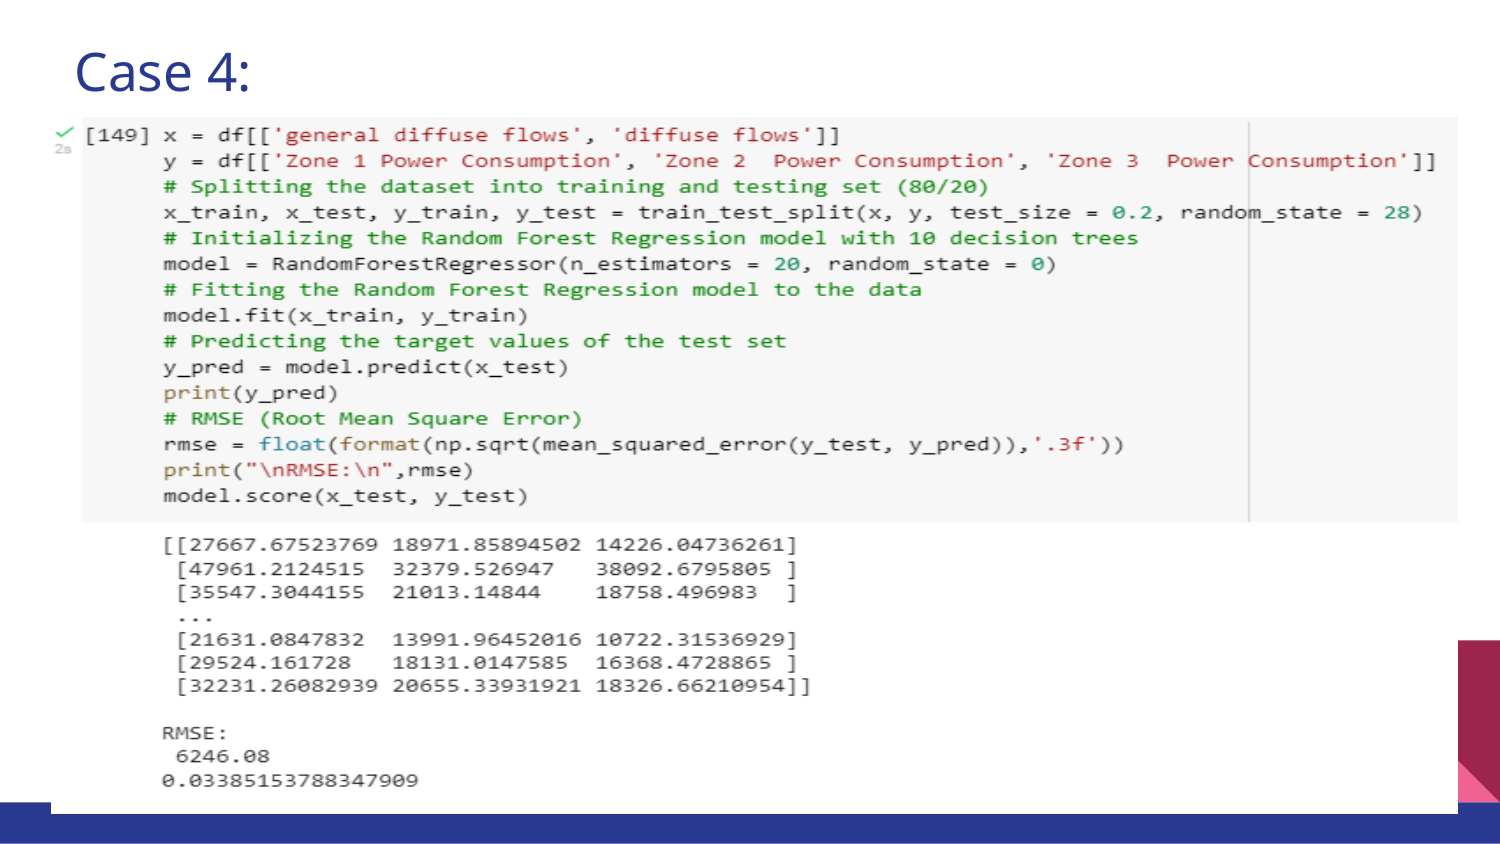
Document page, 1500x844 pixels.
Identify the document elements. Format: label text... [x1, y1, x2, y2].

title Case 4: [59, 23, 1458, 117]
picture [50, 117, 1458, 815]
